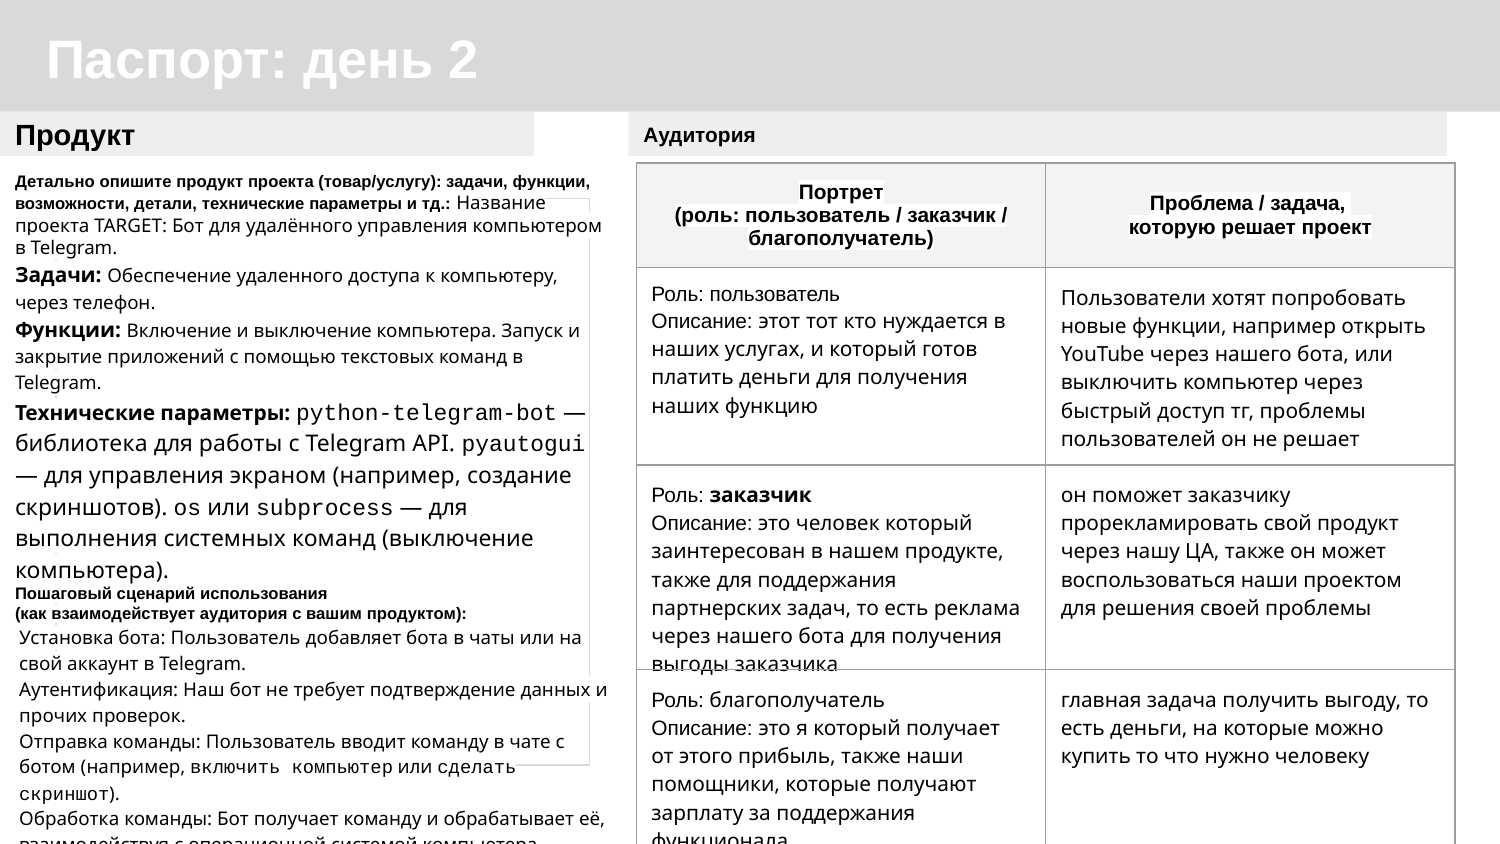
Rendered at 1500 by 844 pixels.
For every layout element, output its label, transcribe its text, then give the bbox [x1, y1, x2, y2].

table_header Проблема / задача, которую решает проект [1046, 164, 1454, 267]
table_cell Пользователи хотят попробовать новые функции, например открыть YouTube через нашего бота, или выключить компьютер через быстрый доступ тг, проблемы пользователей он не решает [1046, 268, 1454, 464]
text_box Детально опишите продукт проекта (товар/услугу): задачи, функции, возможности, детали, технические параметры и тд.: Название проекта TARGET: Бот для удалённого управления компьютером в Telegram. Задачи: Обеспечение удаленного доступа к компьютеру, через телефон. Функции: Включение и выключение компьютера. Запуск и закрытие приложений с помощью текстовых команд в Telegram. Технические параметры: python-telegram-bot — библиотека для работы с Telegram API. pyautogui — для управления экраном (например, создание скриншотов). os или subprocess — для выполнения системных команд (выключение компьютера). Пошаговый сценарий использования (как взаимодействует аудитория с вашим продуктом): Установка бота: Пользователь добавляет бота в чаты или на свой аккаунт в Telegram. Аутентификация: Наш бот не требует подтверждение данных и прочих проверок. Отправка команды: Пользователь вводит команду в чате с ботом (например, включить компьютер или сделать скриншот). Обработка команды: Бот получает команду и обрабатывает её, взаимодействуя с операционной системой компьютера. Получение результата: Бот отправляет ответ пользователю, например, информационное сообщение или скриншот экрана. [0, 155, 629, 844]
table_cell Роль: пользователь Описание: этот тот кто нуждается в наших услугах, и который готов платить деньги для получения наших функцию [637, 268, 1045, 464]
table_cell он поможет заказчику прорекламировать свой продукт через нашу ЦА, также он может воспользоваться наши проектом для решения своей проблемы [1046, 466, 1454, 669]
text_box [0, 0, 1500, 112]
text_box Паспорт: день 2 [31, 8, 1256, 104]
text_box Аудитория [628, 111, 1447, 156]
table_header Портрет (роль: пользователь / заказчик / благополучатель) [637, 164, 1045, 267]
table_cell главная задача получить выгоду, то есть деньги, на которые можно купить то что нужно человеку [1046, 670, 1454, 844]
table_cell Роль: заказчик Описание: это человек который заинтересован в нашем продукте, также для поддержания партнерских задач, то есть реклама через нашего бота для получения выгоды заказчика [637, 466, 1045, 669]
table_cell Роль: благополучатель Описание: это я который получает от этого прибыль, также наши помощники, которые получают зарплату за поддержания функционала [637, 670, 1045, 844]
text_box Продукт [0, 111, 534, 156]
